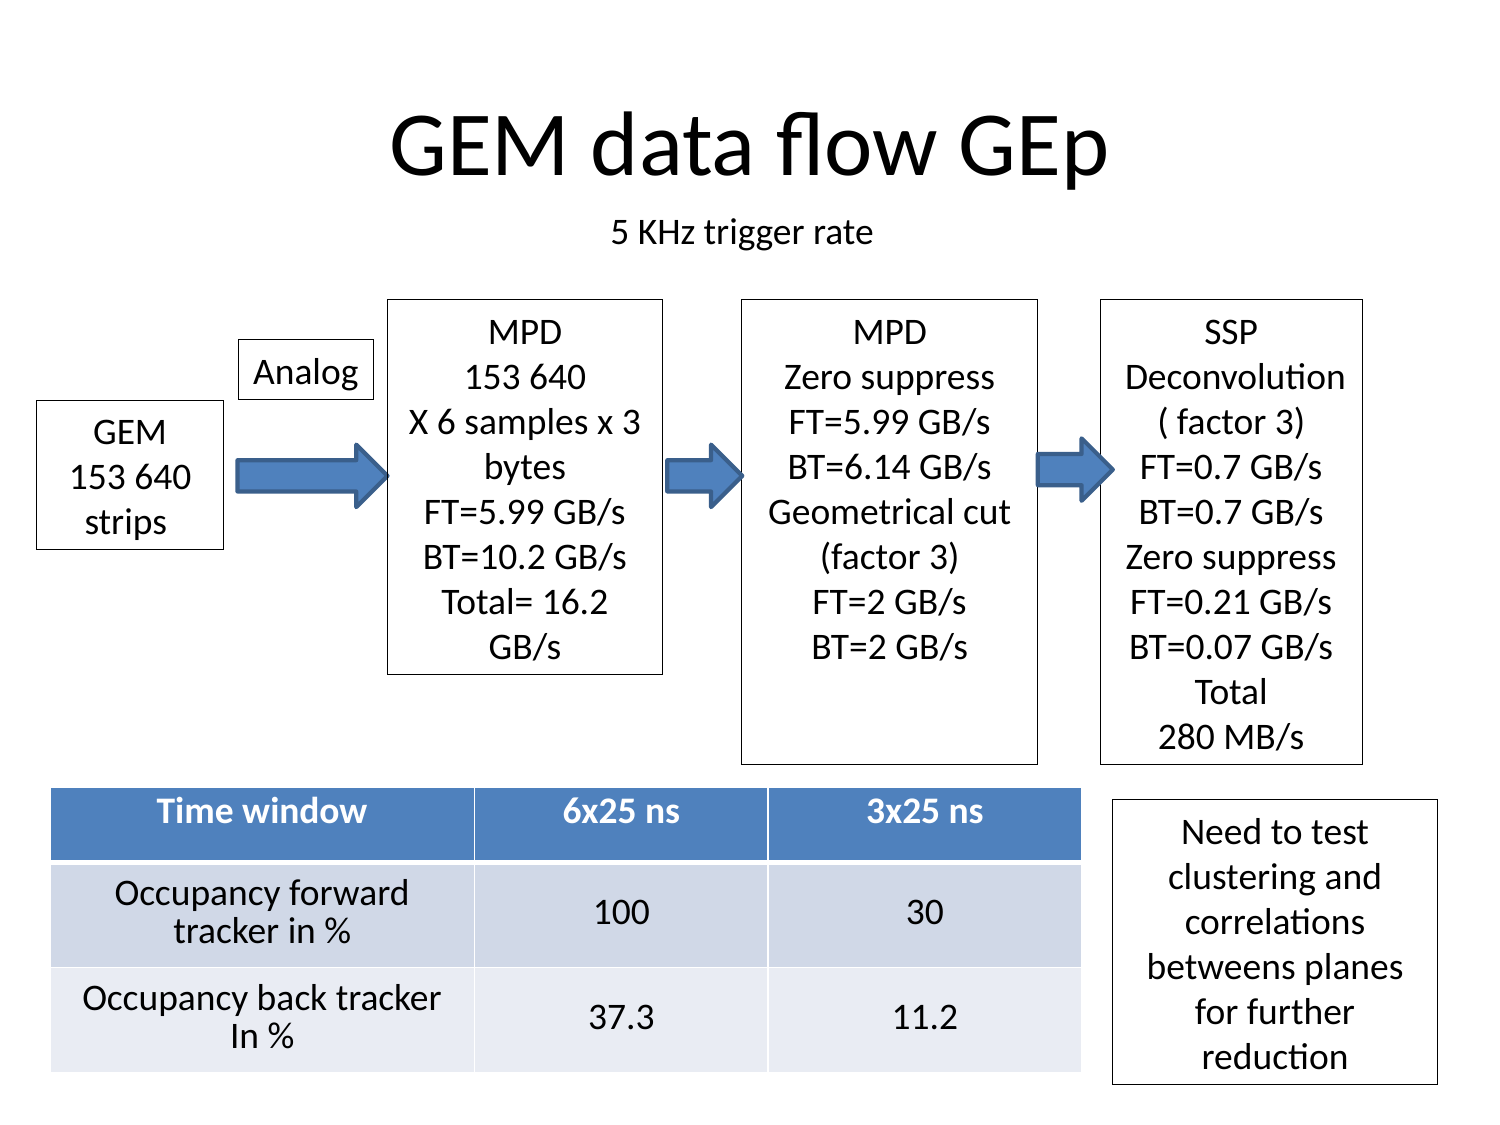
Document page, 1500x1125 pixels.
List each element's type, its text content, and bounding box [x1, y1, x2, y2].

text_box [235, 442, 387, 510]
table_cell 37.3 [475, 968, 767, 1072]
table_cell 11.2 [769, 968, 1081, 1072]
text_box [665, 442, 745, 510]
table_cell Occupancy back tracker In % [51, 968, 474, 1072]
table_cell 30 [769, 865, 1081, 967]
table_cell Occupancy forward tracker in % [51, 865, 474, 967]
table_header 3x25 ns [769, 788, 1081, 860]
table_cell 100 [475, 865, 767, 967]
text_box Analog [238, 339, 374, 400]
text_box MPD Zero suppress FT=5.99 GB/s BT=6.14 GB/s Geometrical cut (factor 3) FT=2 GB/s BT=2 GB/s [741, 299, 1038, 765]
text_box SSP Deconvolution ( factor 3) FT=0.7 GB/s BT=0.7 GB/s Zero suppress FT=0.21 GB/s BT=0.07 GB/s Total 280 MB/s [1100, 299, 1363, 765]
text_box Need to test clustering and correlations betweens planes for further reduction [1112, 799, 1438, 1085]
text_box 5 KHz trigger rate [595, 199, 889, 260]
text_box [1035, 436, 1115, 503]
text_box MPD 153 640 X 6 samples x 3 bytes FT=5.99 GB/s BT=10.2 GB/s Total= 16.2 GB/s [387, 299, 663, 675]
text_box GEM 153 640 strips [36, 400, 224, 550]
table_header Time window [51, 788, 474, 860]
table_header 6x25 ns [475, 788, 767, 860]
title GEM data flow GEp [75, 45, 1425, 233]
